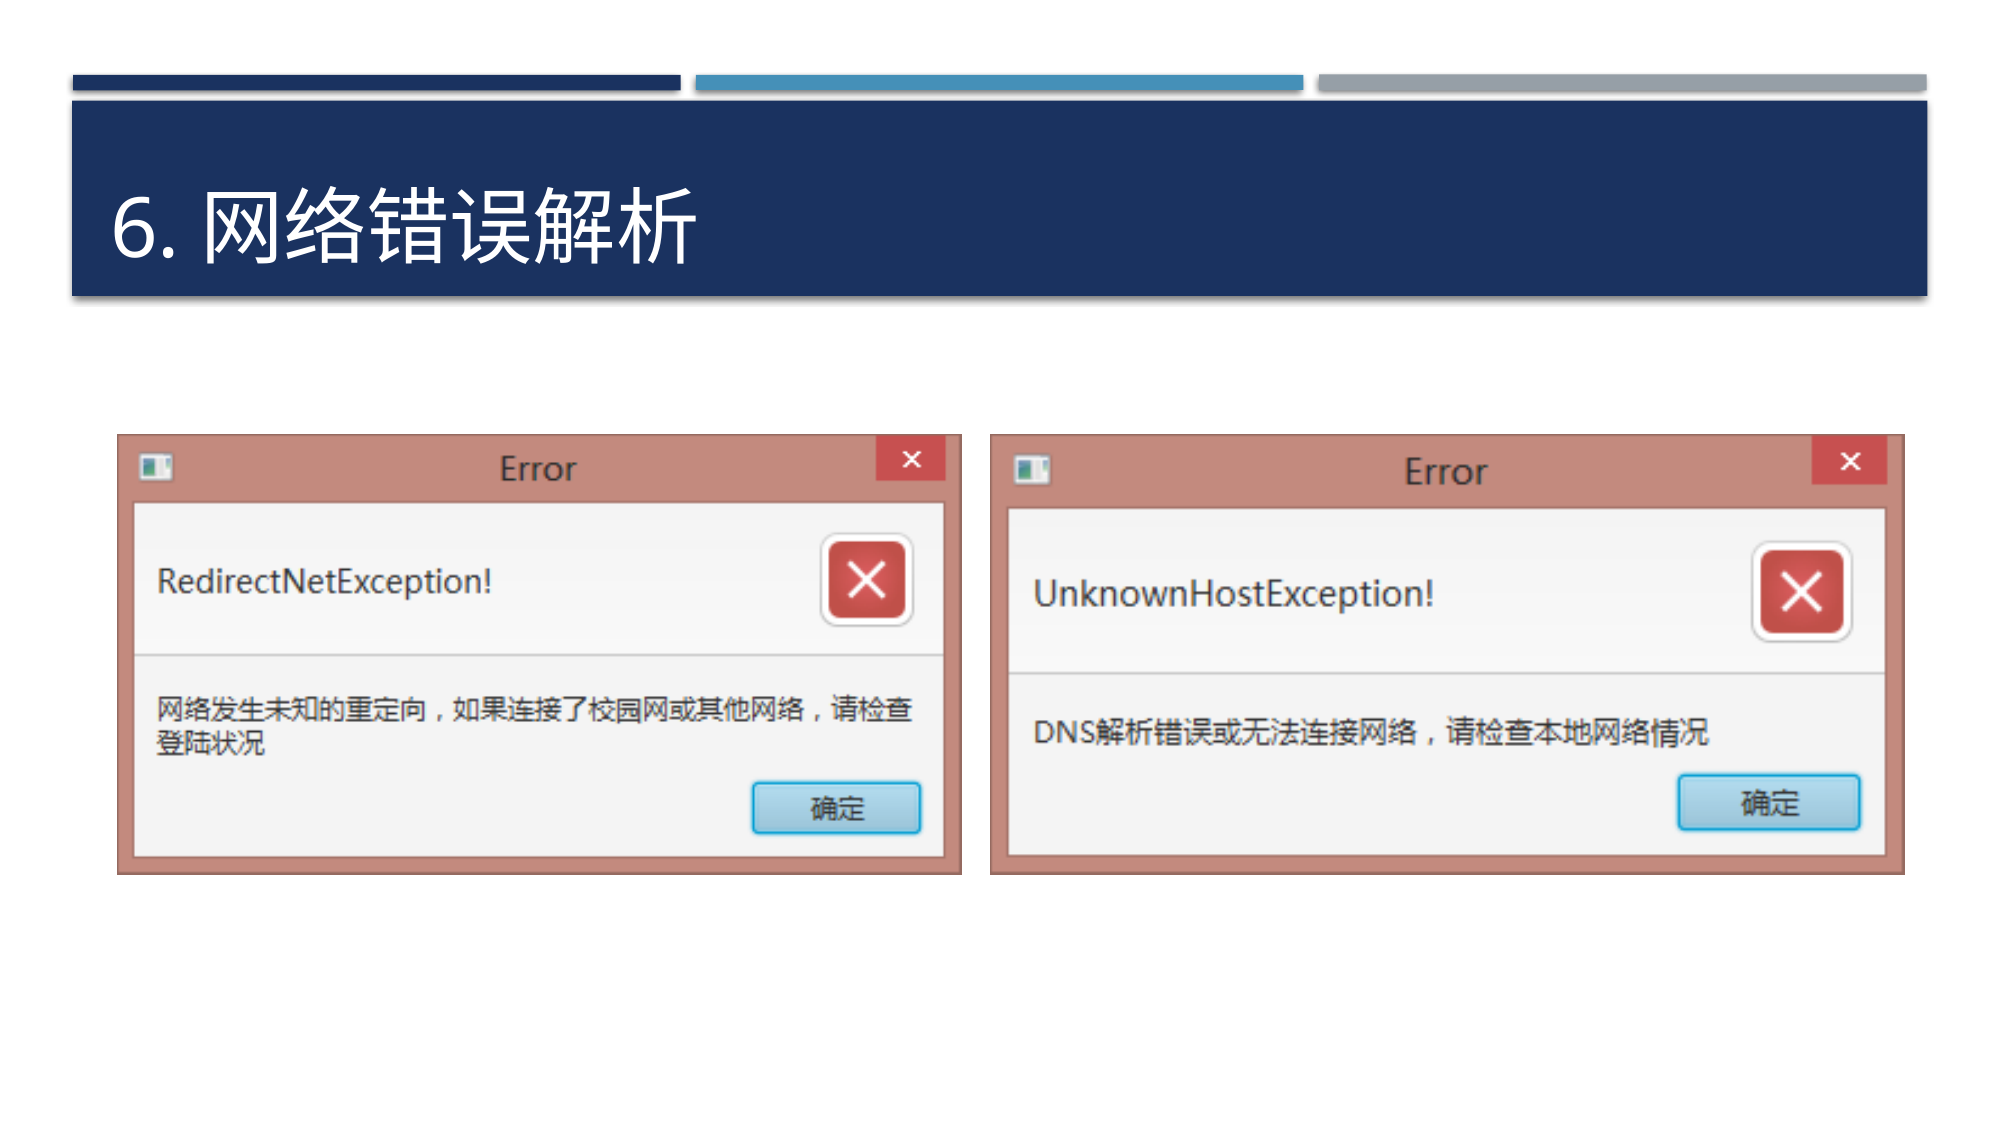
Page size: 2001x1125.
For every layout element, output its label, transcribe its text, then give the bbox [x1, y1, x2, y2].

picture [117, 434, 963, 876]
title 6.网络错误解析 [95, 115, 1905, 282]
picture [989, 434, 1906, 876]
